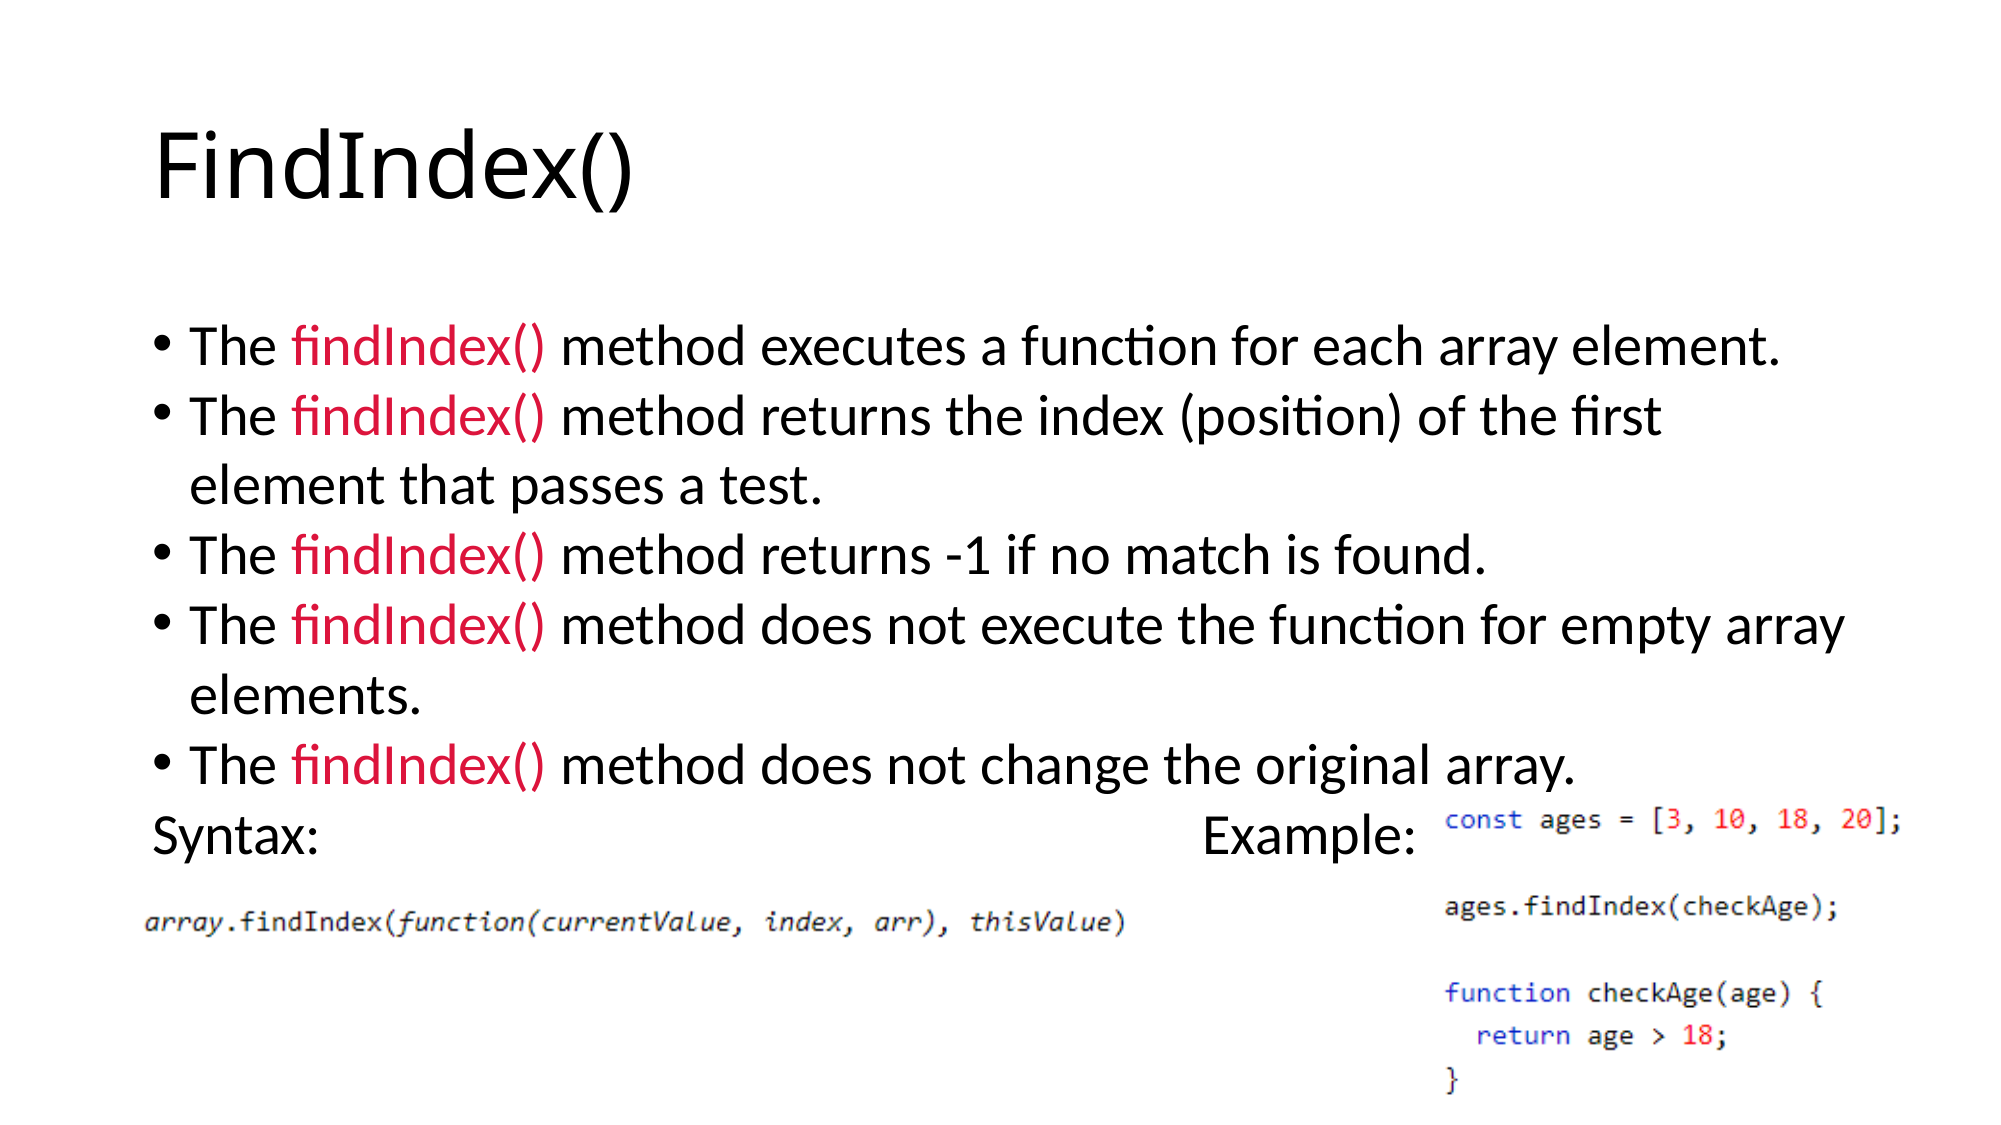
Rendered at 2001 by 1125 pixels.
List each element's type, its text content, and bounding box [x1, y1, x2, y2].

picture [1428, 792, 2000, 1114]
title FindIndex() [137, 59, 1863, 278]
picture [137, 898, 1145, 953]
list The findIndex() method executes a function for each array element. The findIndex() method returns the index (position) of the first element that passes a test. The findIndex() method returns -1 if no match is found. The findIndex() method does not execute the function for empty array elements. The findIndex() method does not change the original array. Syntax: Example: [137, 299, 1863, 1014]
